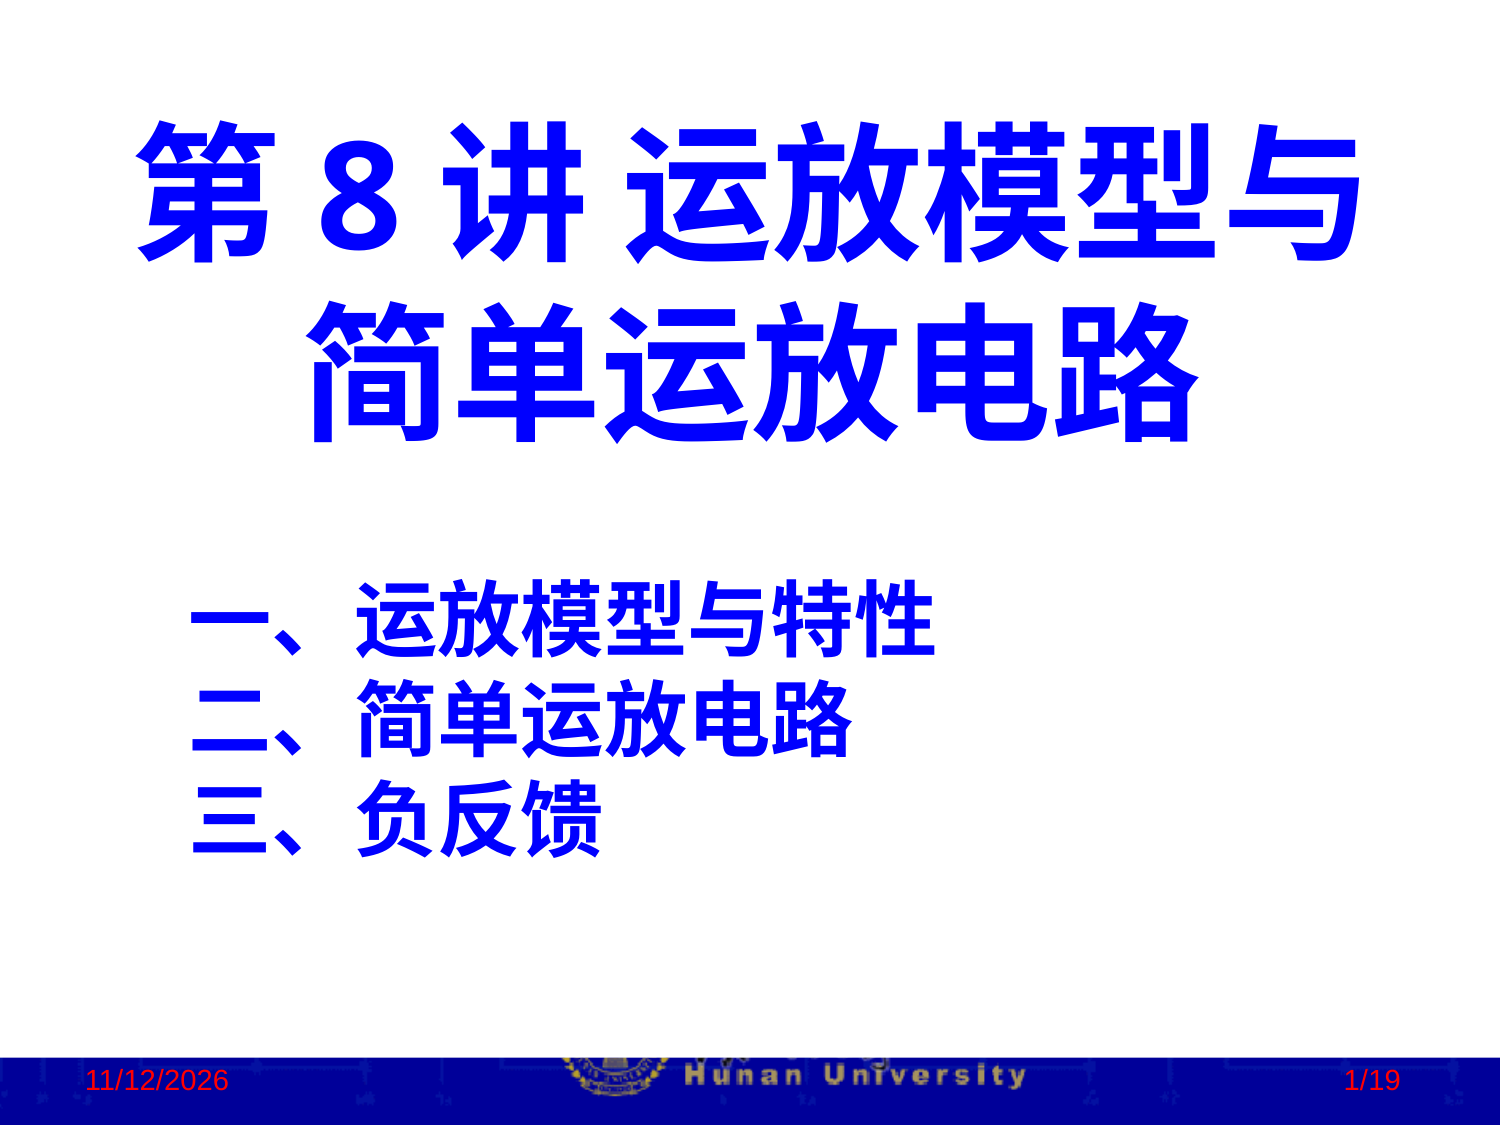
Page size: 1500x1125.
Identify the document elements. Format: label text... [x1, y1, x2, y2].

slide_number 1/19 [1103, 1028, 1416, 1104]
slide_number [69, 1028, 383, 1104]
text_box 一、运放模型与特性 二、简单运放电路 三、负反馈 [173, 559, 1450, 875]
picture [0, 1058, 1500, 1125]
text_box 第8讲 运放模型与 简单运放电路 [53, 92, 1450, 467]
